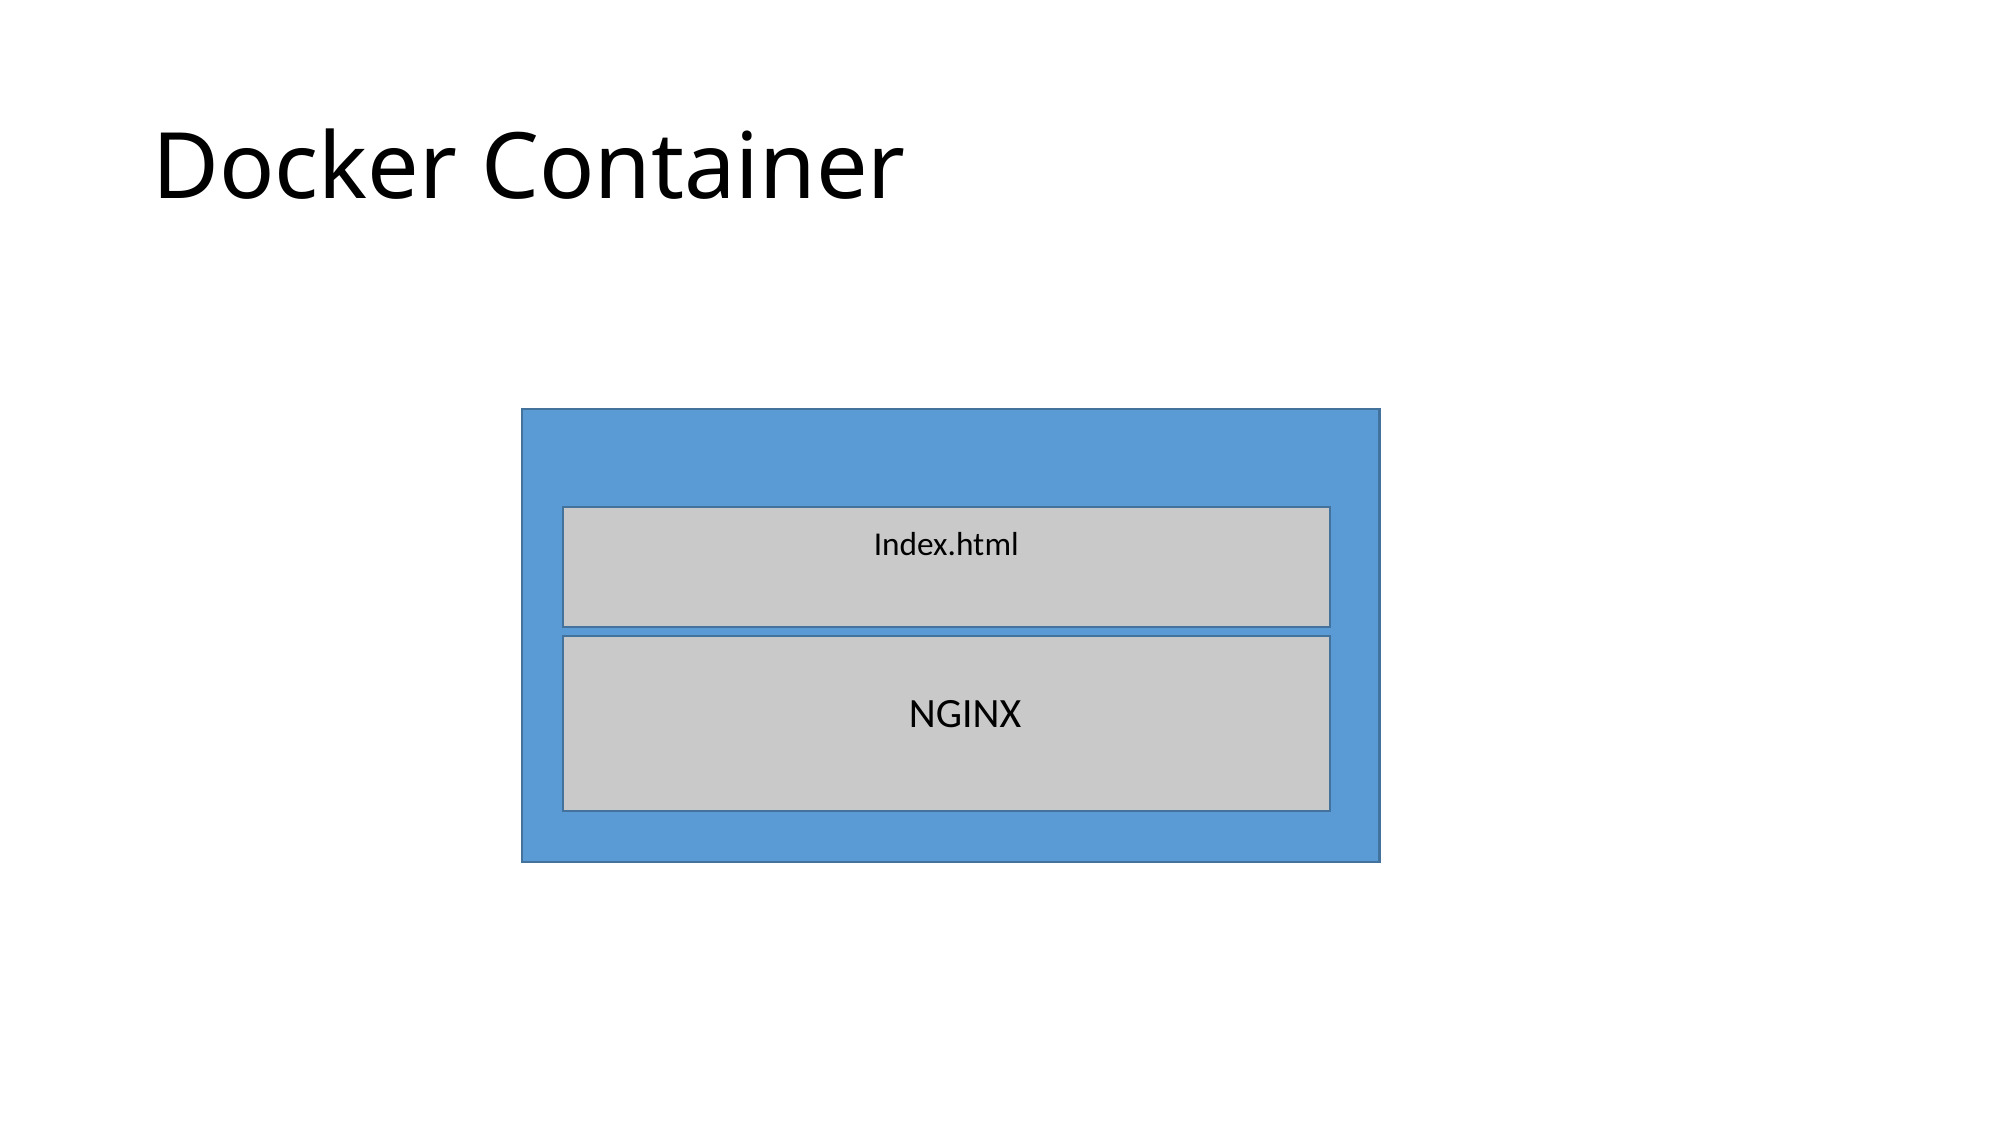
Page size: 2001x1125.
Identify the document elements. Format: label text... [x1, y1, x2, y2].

title Docker Container [137, 59, 1863, 278]
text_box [521, 409, 1380, 862]
